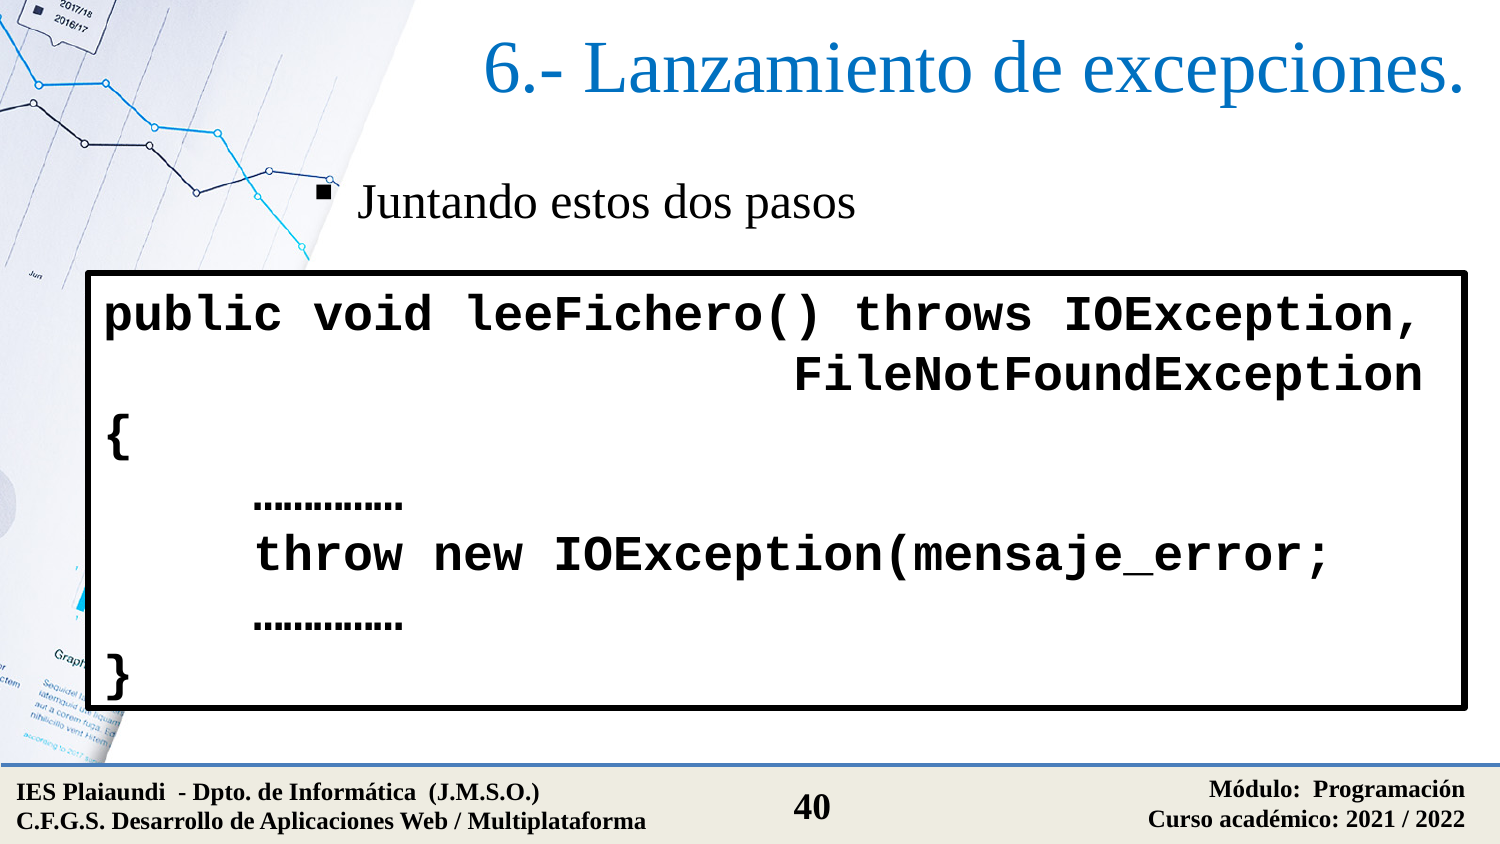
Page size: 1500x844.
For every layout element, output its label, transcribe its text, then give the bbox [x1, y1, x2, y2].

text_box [1, 764, 1500, 844]
text_box public void leeFichero() throws IOException, FileNotFoundException { …………… throw new IOException(mensaje_error; …………… } [88, 273, 1465, 709]
picture [0, 0, 1500, 763]
title 6.- Lanzamiento de excepciones. [1, 0, 1500, 126]
text_box Juntando estos dos pasos [297, 161, 1465, 237]
